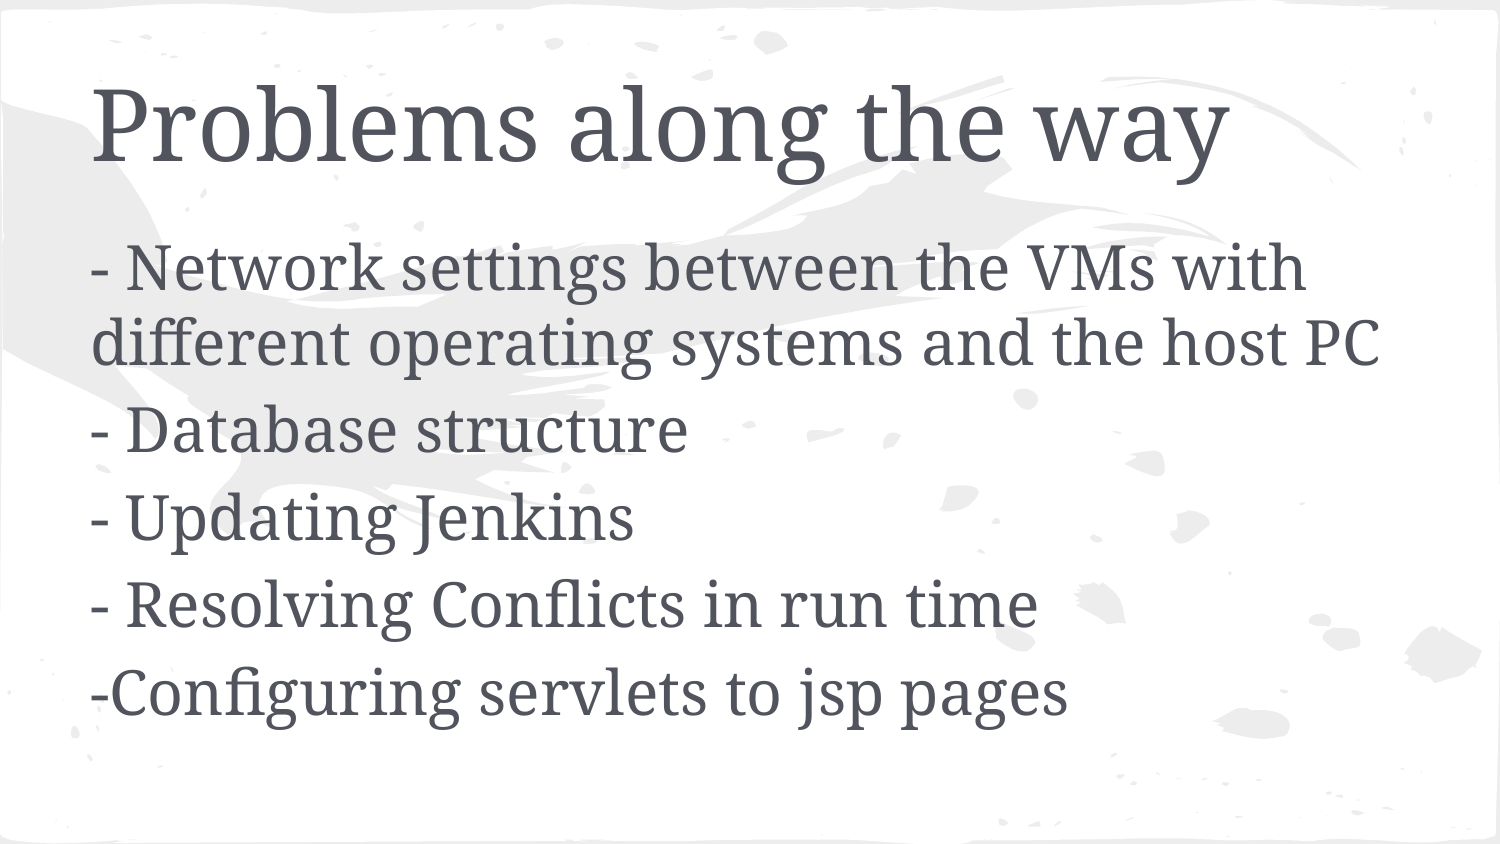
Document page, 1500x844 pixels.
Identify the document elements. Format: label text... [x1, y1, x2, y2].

list - Network settings between the VMs with different operating systems and the host PC - Database structure - Updating Jenkins - Resolving Conflicts in run time -Configuring servlets to jsp pages [75, 212, 1425, 808]
title Problems along the way [75, 25, 1425, 197]
